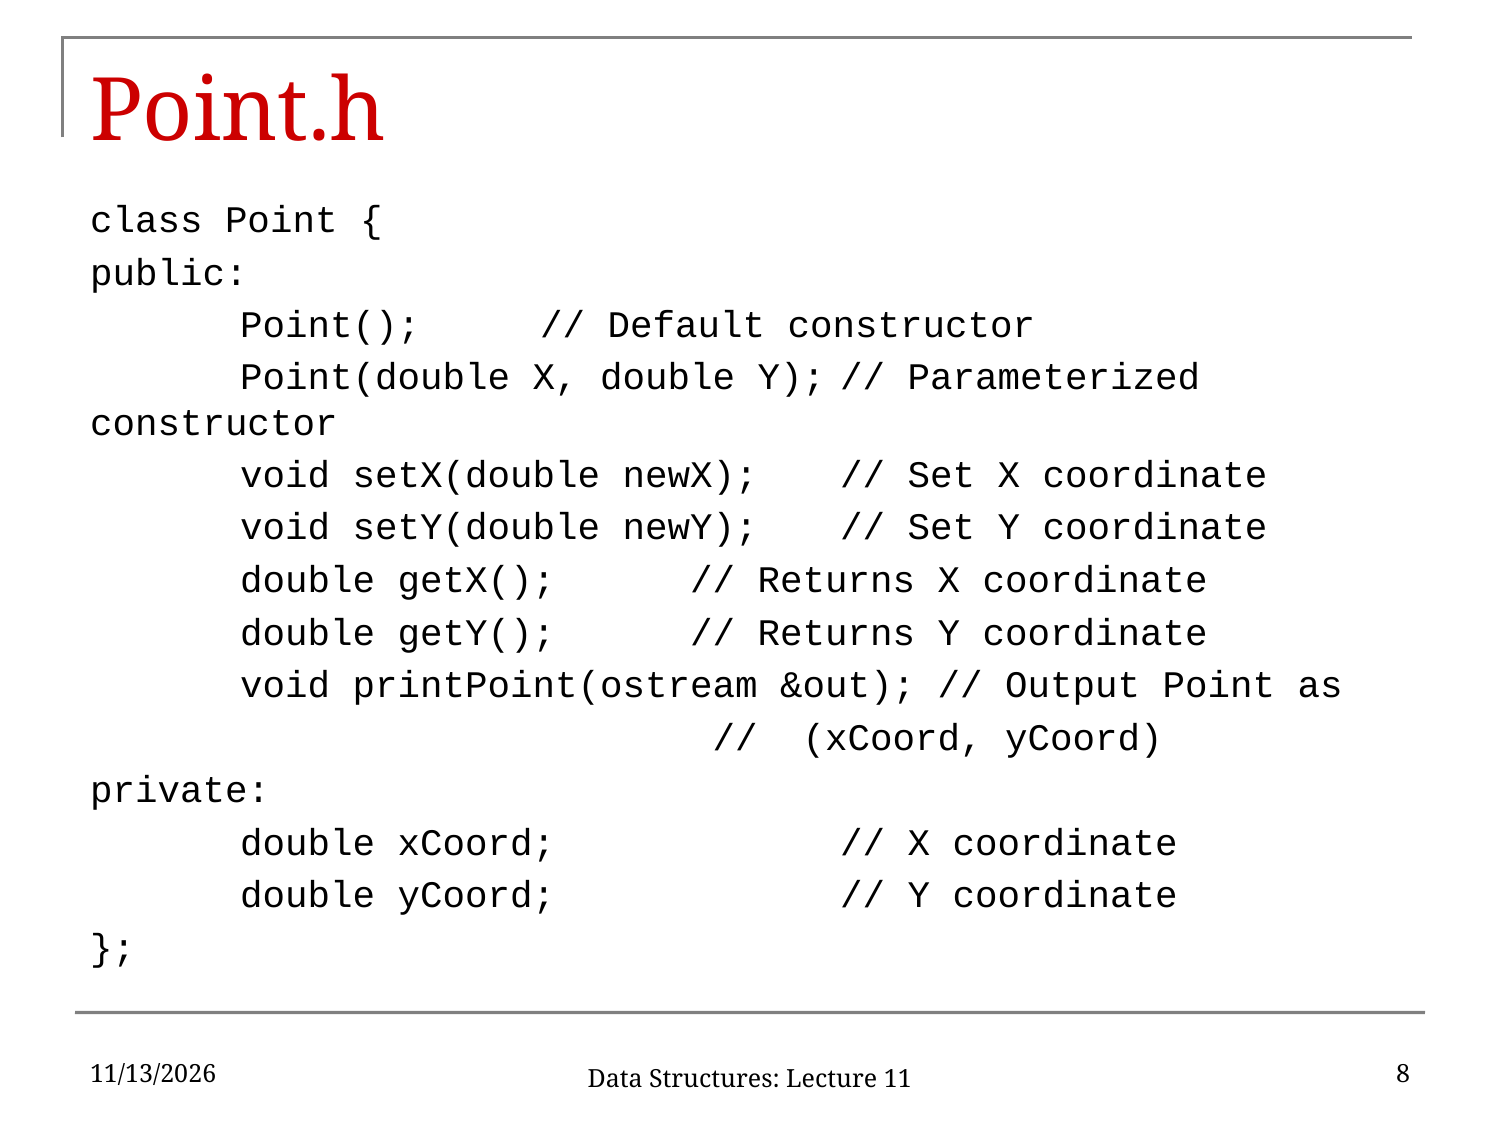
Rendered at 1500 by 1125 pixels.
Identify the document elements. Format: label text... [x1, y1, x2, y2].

list class Point { public: Point(); // Default constructor Point(double X, double Y); // Parameterized constructor void setX(double newX); // Set X coordinate void setY(double newY); // Set Y coordinate double getX(); // Returns X coordinate double getY(); // Returns Y coordinate void printPoint(ostream &out); // Output Point as // (xCoord, yCoord) private: double xCoord; // X coordinate double yCoord; // Y coordinate }; [75, 187, 1425, 1006]
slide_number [74, 1023, 426, 1100]
footer Data Structures: Lecture 11 [512, 1024, 988, 1101]
title Point.h [75, 45, 1425, 163]
slide_number 8 [1074, 1023, 1426, 1100]
